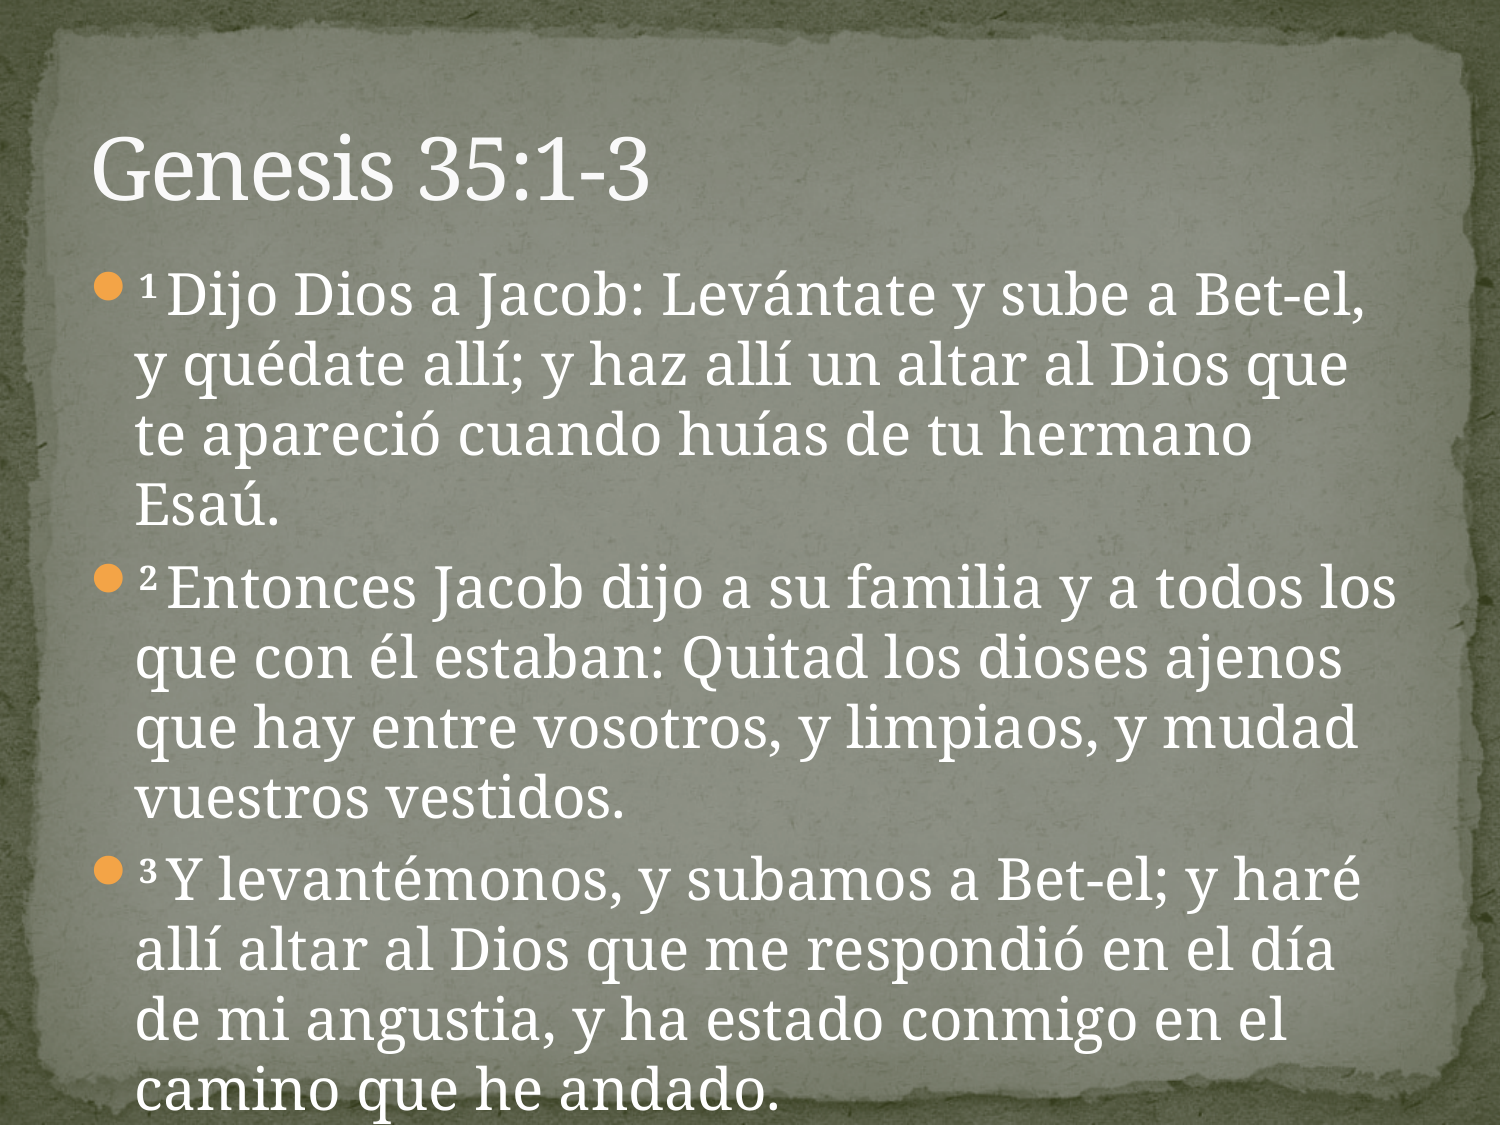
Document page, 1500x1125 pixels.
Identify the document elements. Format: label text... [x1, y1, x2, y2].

list 1 Dijo Dios a Jacob: Levántate y sube a Bet-el, y quédate allí; y haz allí un altar al Dios que te apareció cuando huías de tu hermano Esaú. 2 Entonces Jacob dijo a su familia y a todos los que con él estaban: Quitad los dioses ajenos que hay entre vosotros, y limpiaos, y mudad vuestros vestidos. 3 Y levantémonos, y subamos a Bet-el; y haré allí altar al Dios que me respondió en el día de mi angustia, y ha estado conmigo en el camino que he andado. [75, 249, 1425, 1000]
title Genesis 35:1-3 [74, 24, 1425, 225]
